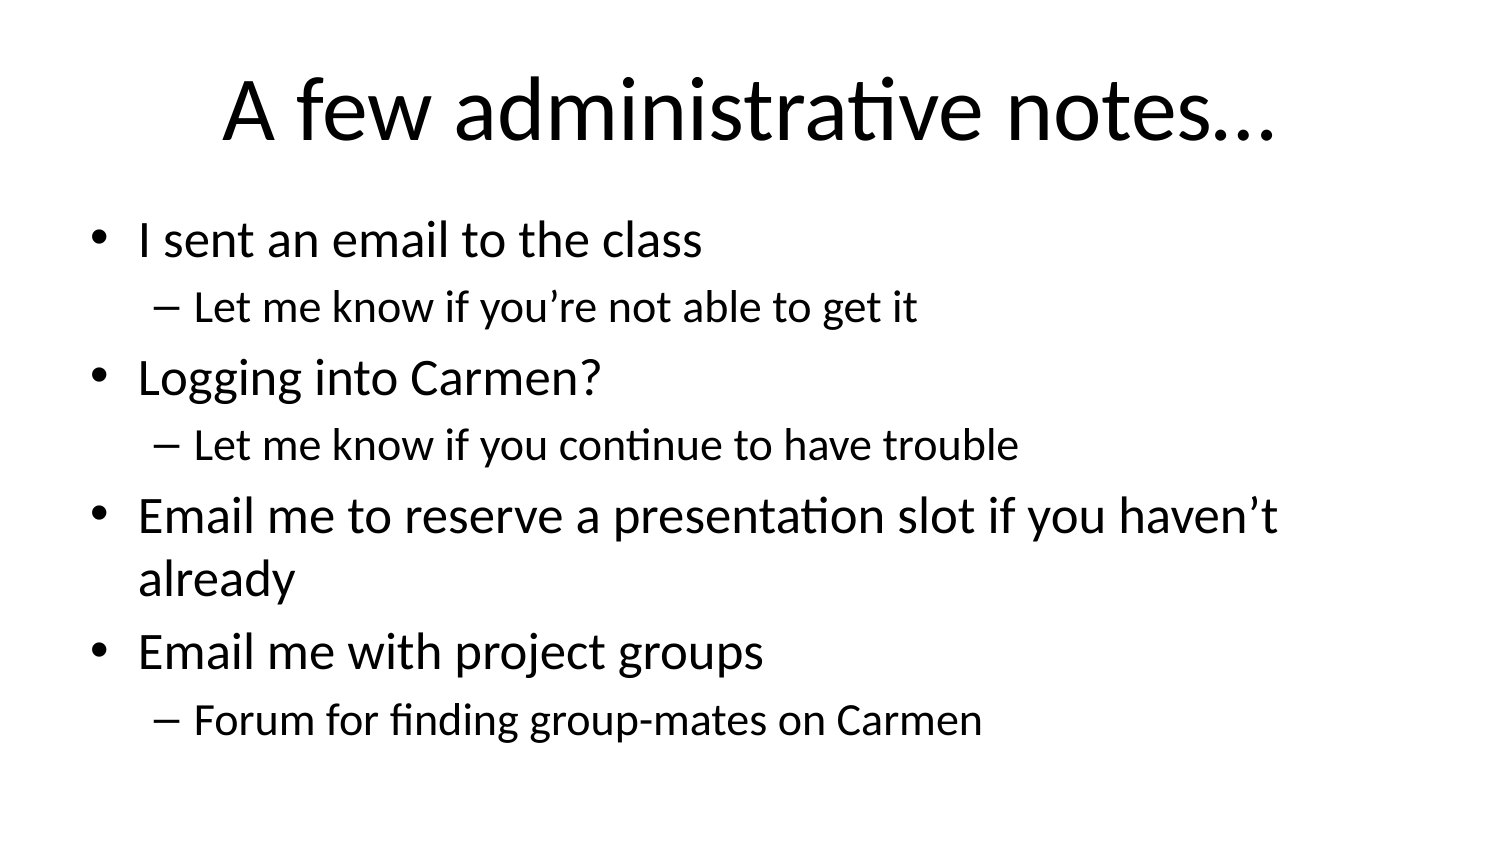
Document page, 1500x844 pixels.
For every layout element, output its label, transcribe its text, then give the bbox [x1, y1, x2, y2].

list I sent an email to the class Let me know if you’re not able to get it Logging into Carmen? Let me know if you continue to have trouble Email me to reserve a presentation slot if you haven’t already Email me with project groups Forum for finding group-mates on Carmen [75, 196, 1425, 754]
title A few administrative notes… [75, 33, 1425, 175]
